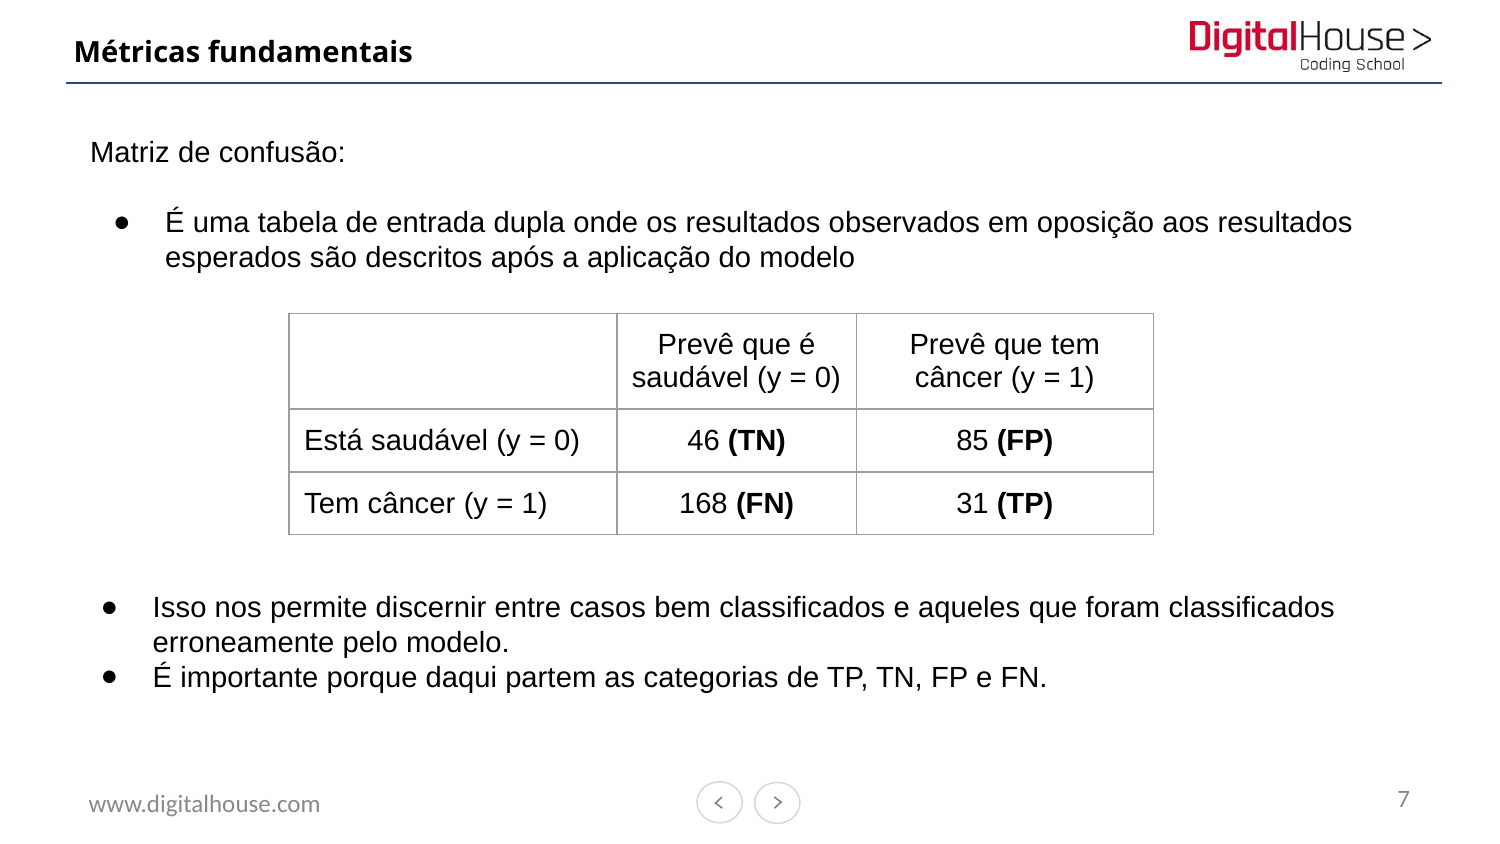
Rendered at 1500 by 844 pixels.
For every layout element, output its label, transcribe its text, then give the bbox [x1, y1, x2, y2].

table_header Prevê que tem câncer (y = 1) [857, 314, 1153, 408]
text_box Matriz de confusão: É uma tabela de entrada dupla onde os resultados observados em oposição aos resultados esperados são descritos após a aplicação do modelo [75, 118, 1425, 737]
text_box Isso nos permite discernir entre casos bem classificados e aqueles que foram classificados erroneamente pelo modelo. É importante porque daqui partem as categorias de TP, TN, FP e FN. [62, 573, 1413, 785]
picture [1190, 21, 1431, 72]
table_header Prevê que é saudável (y = 0) [618, 314, 856, 408]
table_header [290, 314, 616, 408]
table_cell Está saudável (y = 0) [290, 410, 616, 471]
title Métricas fundamentais [73, 21, 1074, 80]
table_cell 168 (FN) [618, 473, 856, 534]
slide_number 7 [1074, 774, 1425, 820]
table_cell 46 (TN) [618, 410, 856, 471]
table_cell 31 (TP) [857, 473, 1153, 534]
table_cell Tem câncer (y = 1) [290, 473, 616, 534]
table_cell 85 (FP) [857, 410, 1153, 471]
